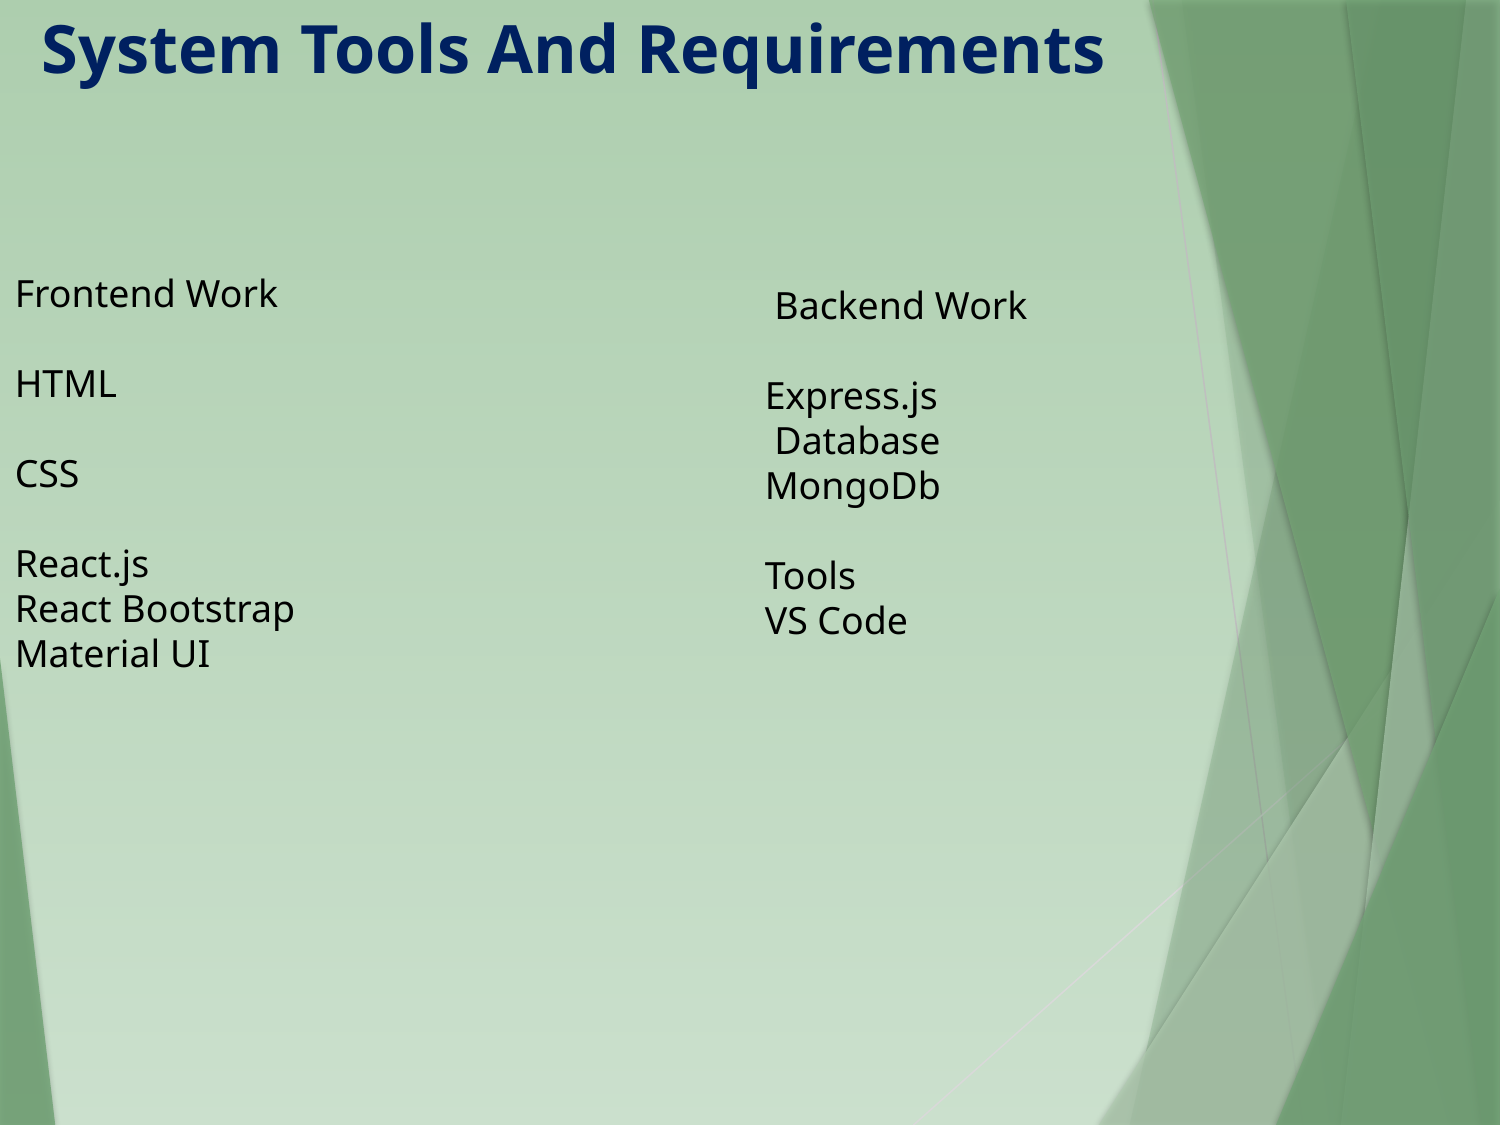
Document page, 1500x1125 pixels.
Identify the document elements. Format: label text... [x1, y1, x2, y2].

text_box Frontend Work HTML CSS React.js React Bootstrap Material UI [0, 262, 750, 683]
text_box Backend Work Express.js Database MongoDb Tools VS Code [750, 274, 1500, 650]
text_box System Tools And Requirements [26, 0, 1122, 95]
